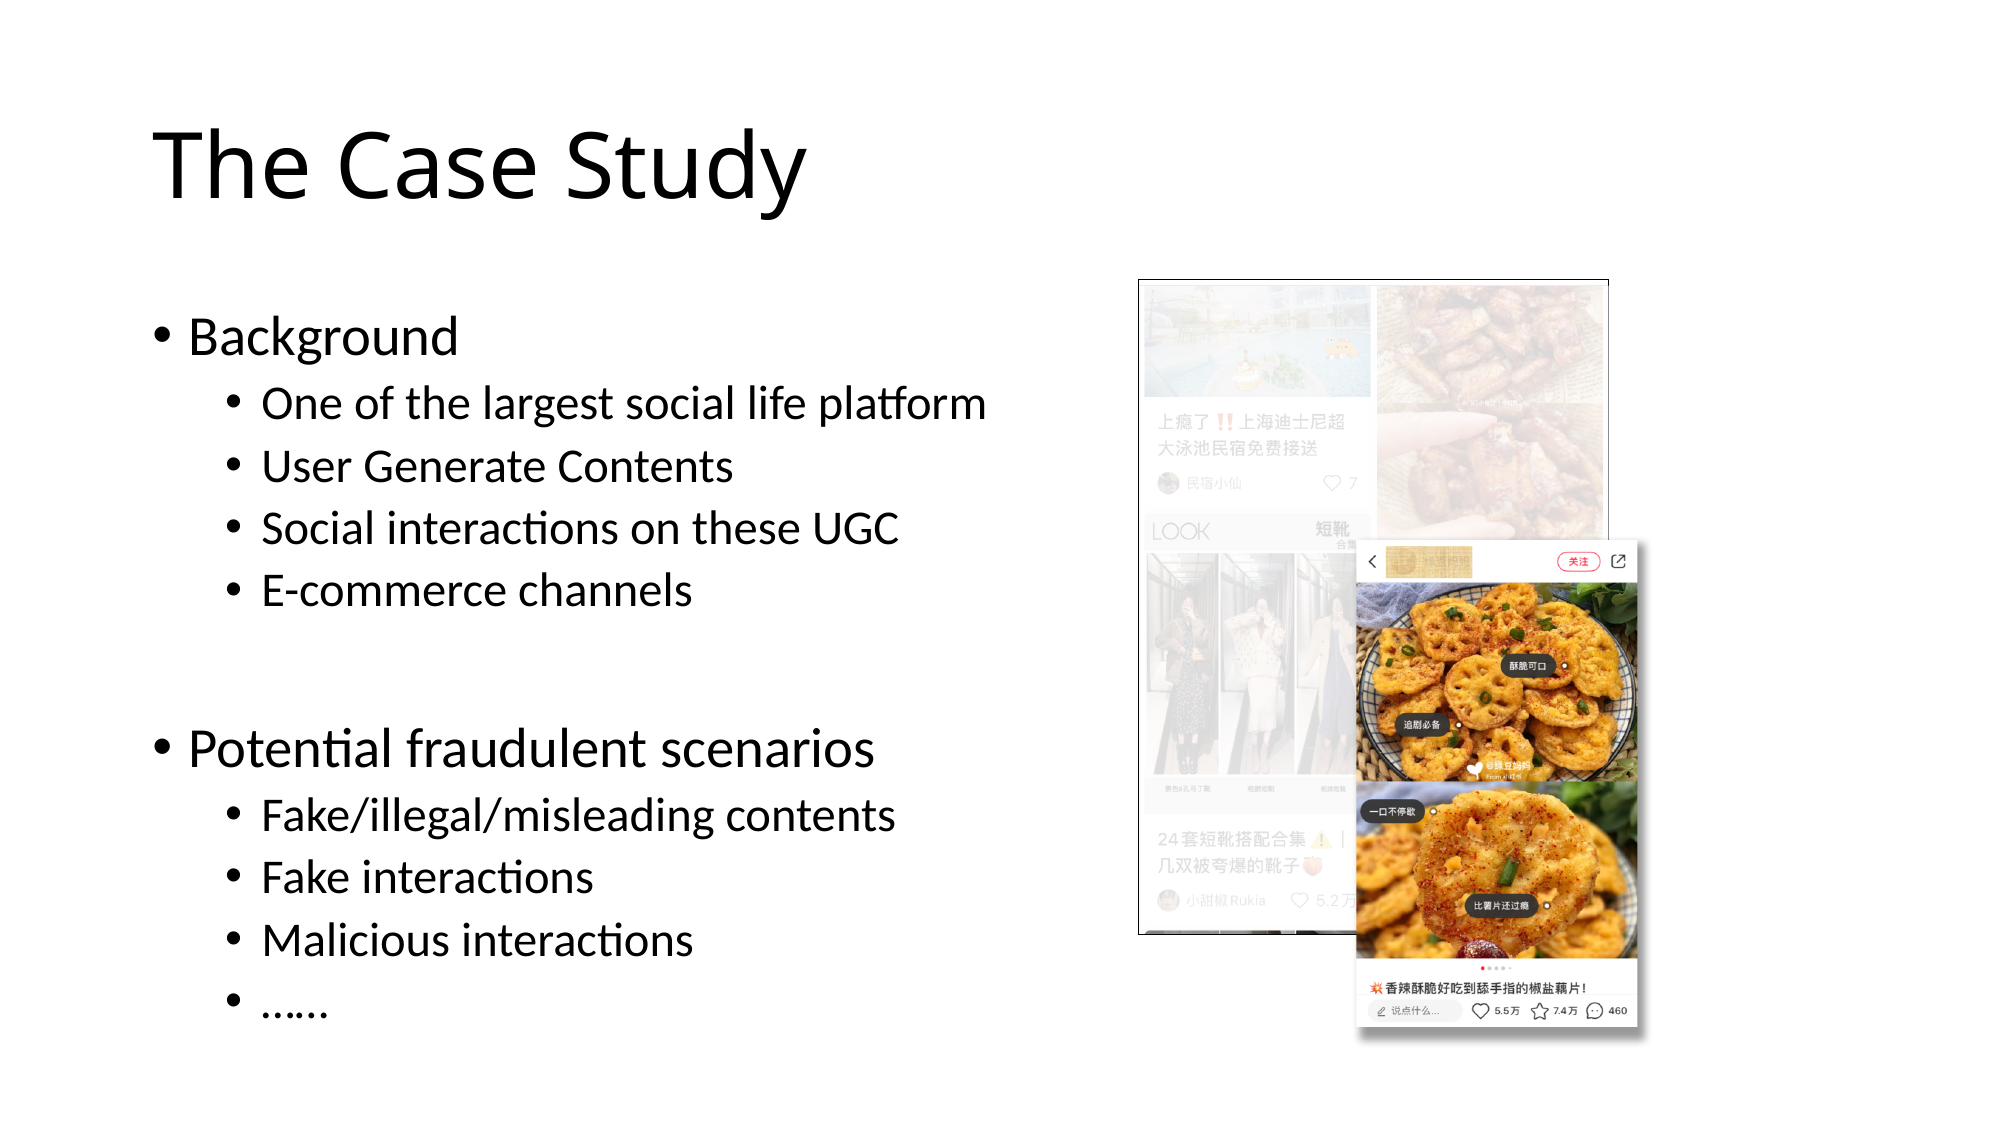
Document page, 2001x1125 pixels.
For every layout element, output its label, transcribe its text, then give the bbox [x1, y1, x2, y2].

list Background One of the largest social life platform User Generate Contents Social interactions on these UGC E-commerce channels Potential fraudulent scenarios Fake/illegal/misleading contents Fake interactions Malicious interactions …… [137, 299, 1163, 1038]
title The Case Study [137, 59, 1863, 278]
picture [1138, 279, 1638, 1027]
